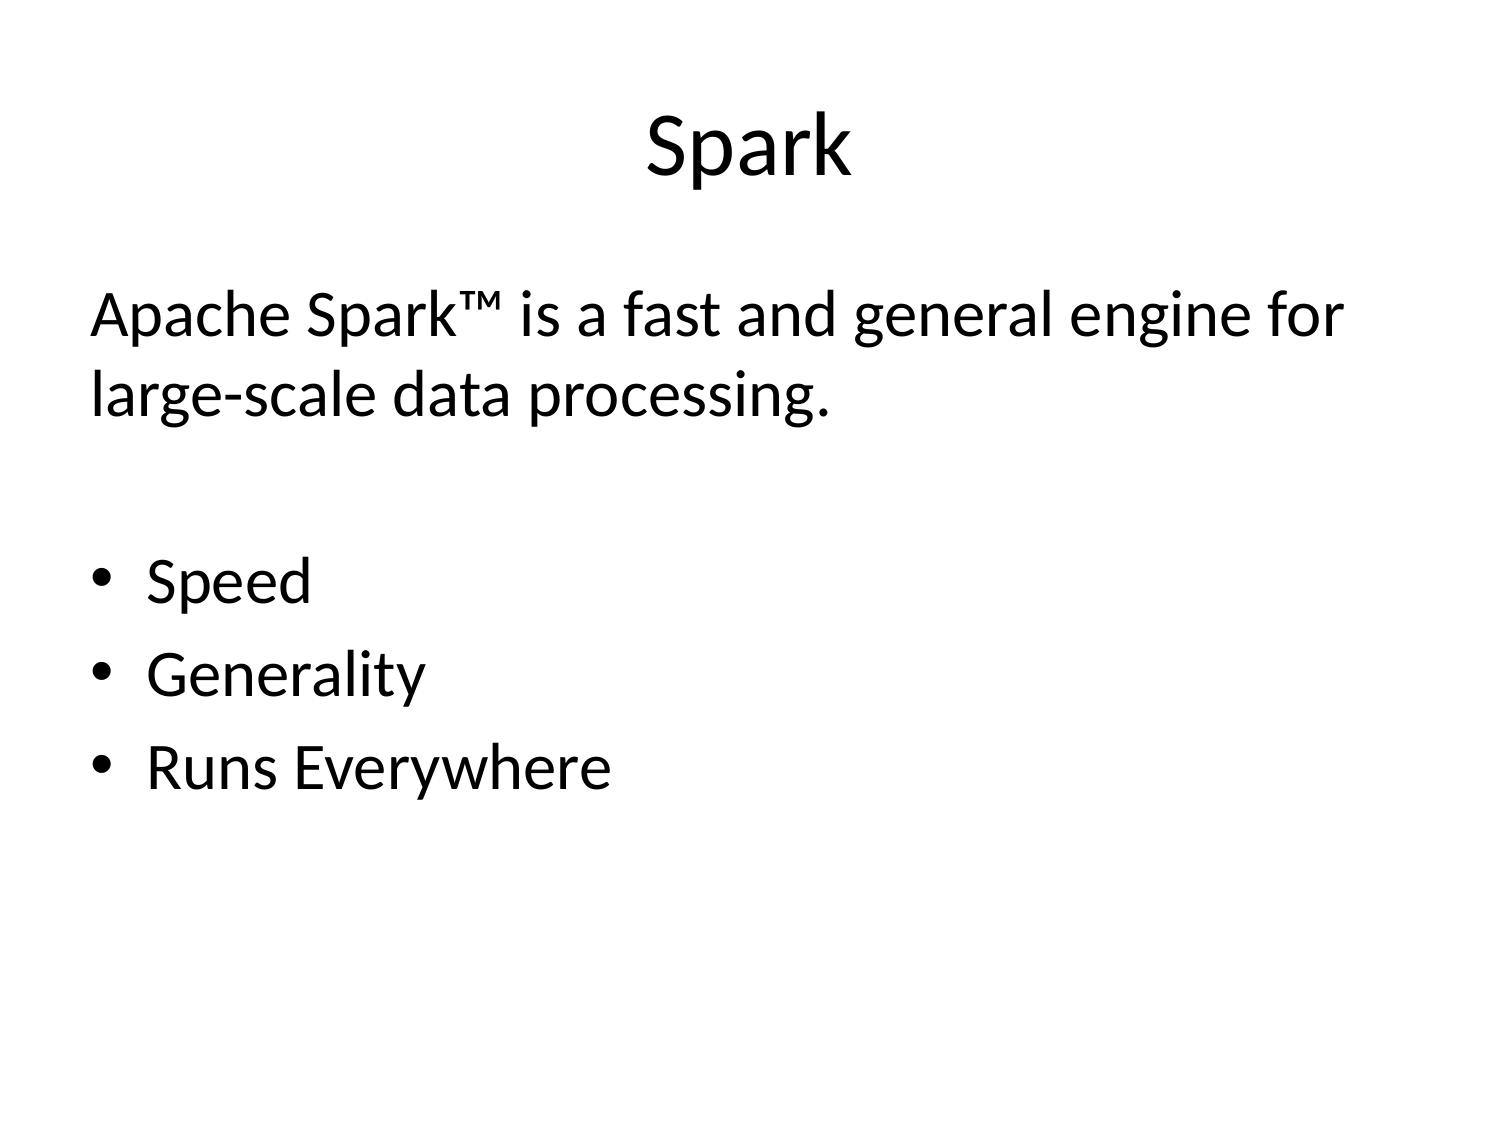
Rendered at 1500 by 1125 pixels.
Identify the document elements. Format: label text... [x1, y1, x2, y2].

title Spark [75, 45, 1425, 233]
list Apache Spark™ is a fast and general engine for large-scale data processing. Speed Generality Runs Everywhere [75, 262, 1425, 953]
